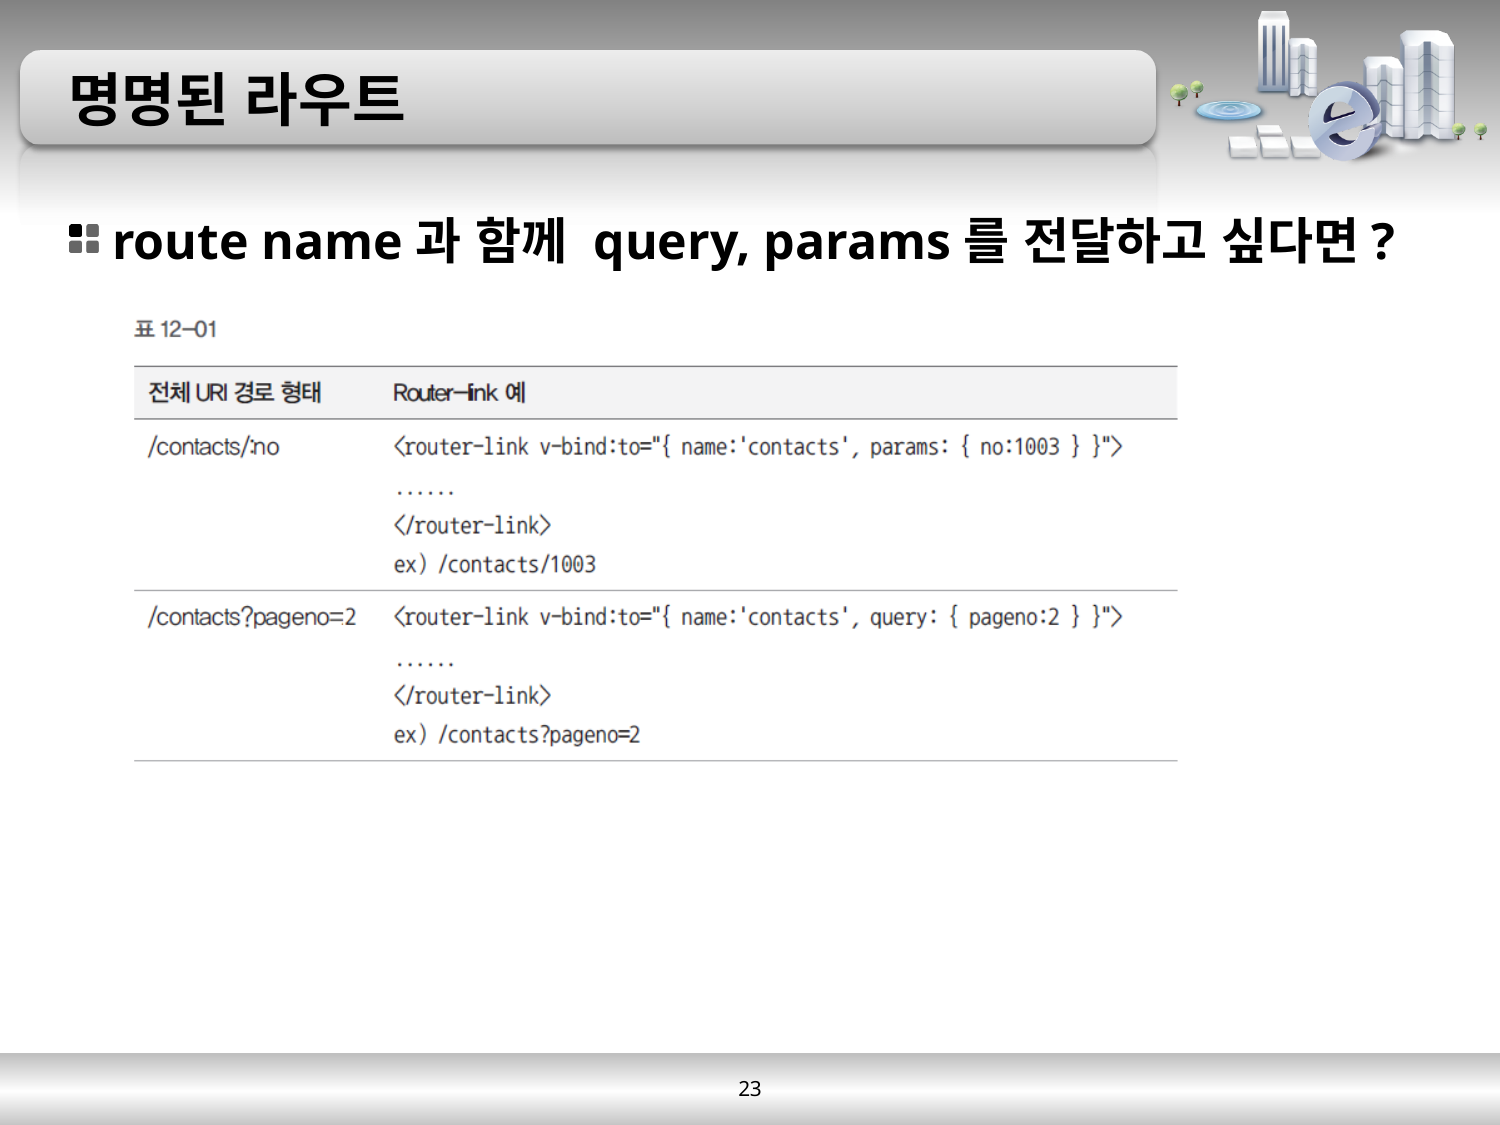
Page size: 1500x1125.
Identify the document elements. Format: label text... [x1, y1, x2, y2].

picture [9, 46, 1166, 243]
title 명명된 라우트 [52, 55, 1404, 156]
picture [123, 302, 1200, 775]
picture [1170, 11, 1487, 177]
list route name과 함께 query, params를 전달하고 싶다면? [54, 195, 1448, 1036]
picture [69, 224, 99, 253]
